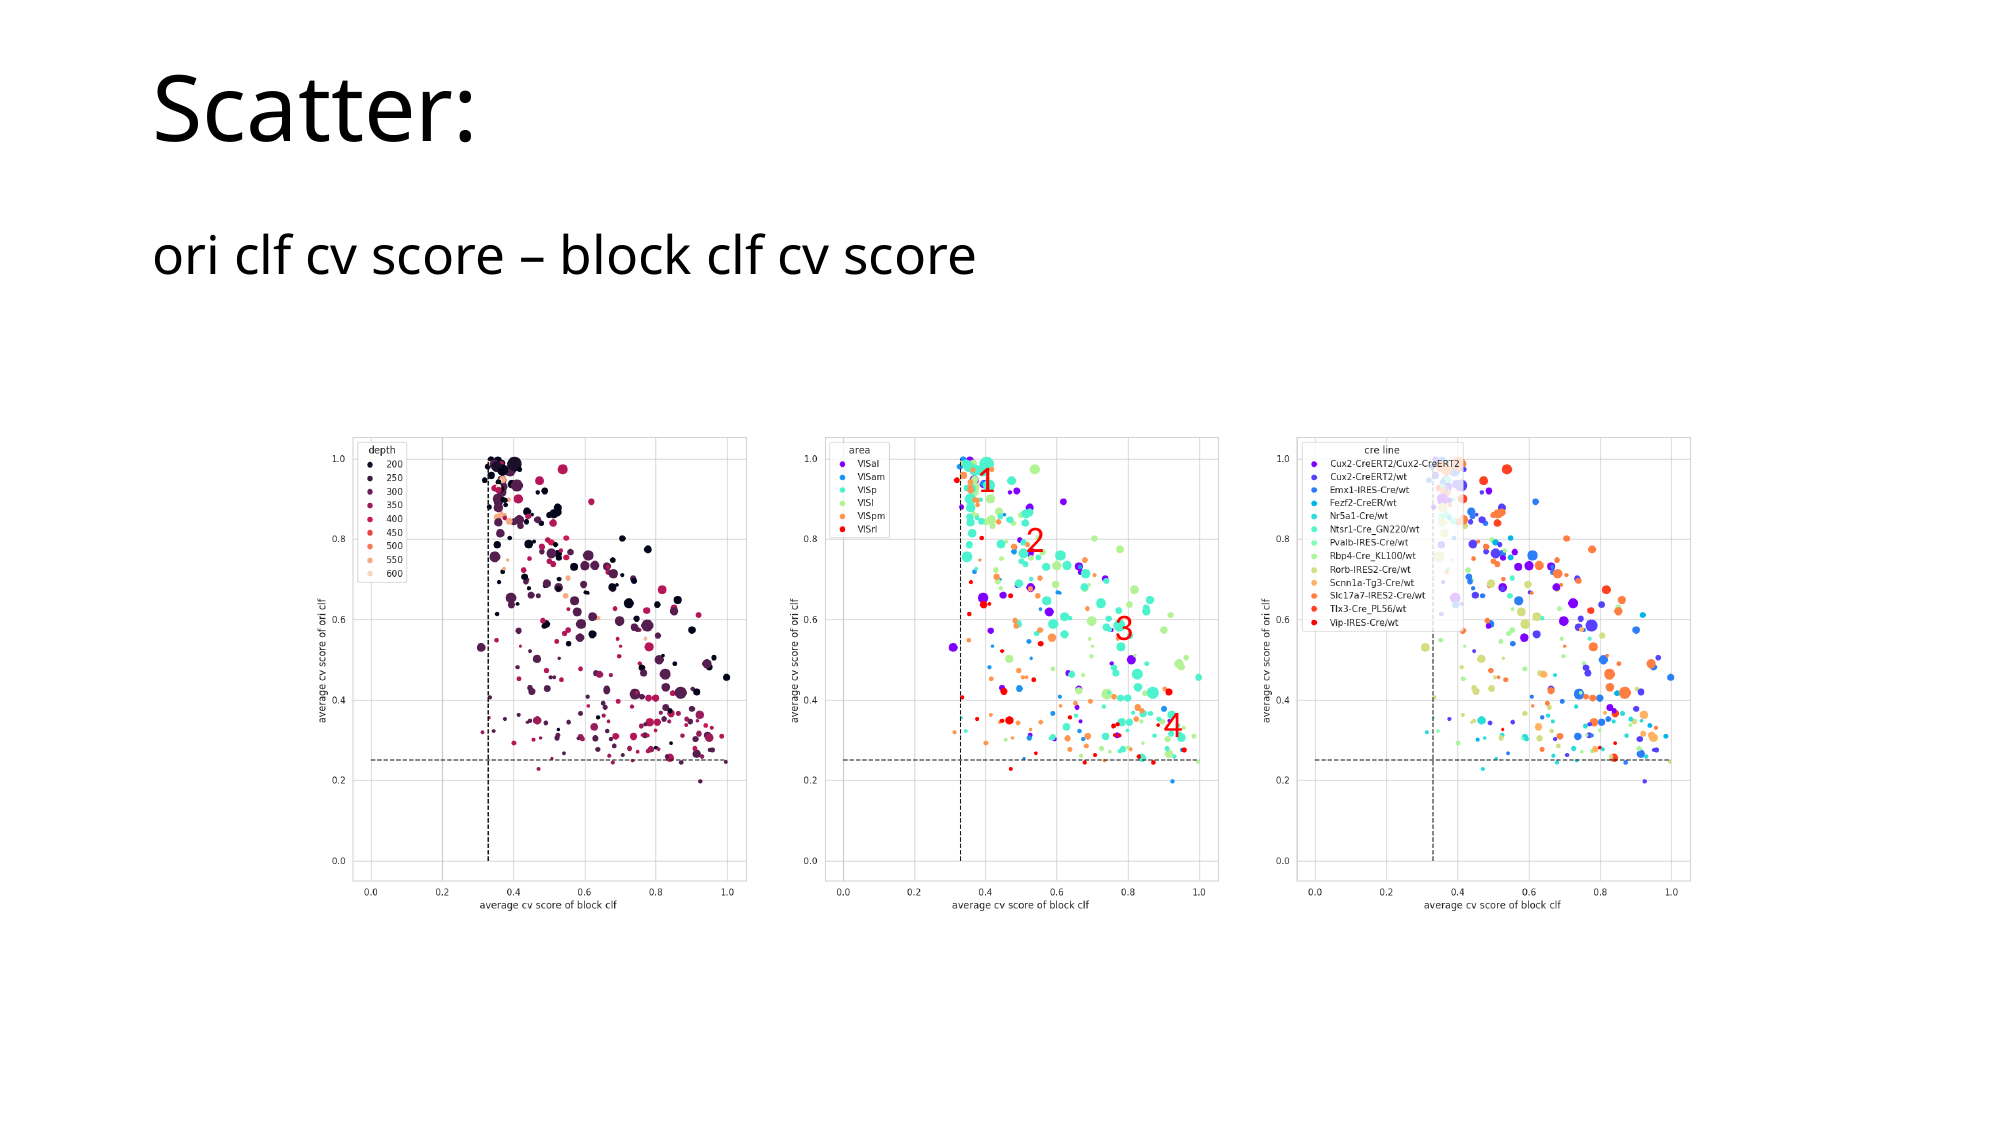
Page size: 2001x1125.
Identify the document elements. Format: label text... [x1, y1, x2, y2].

title Scatter: ori clf cv score – block clf cv score [137, 59, 1863, 278]
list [137, 368, 1863, 944]
